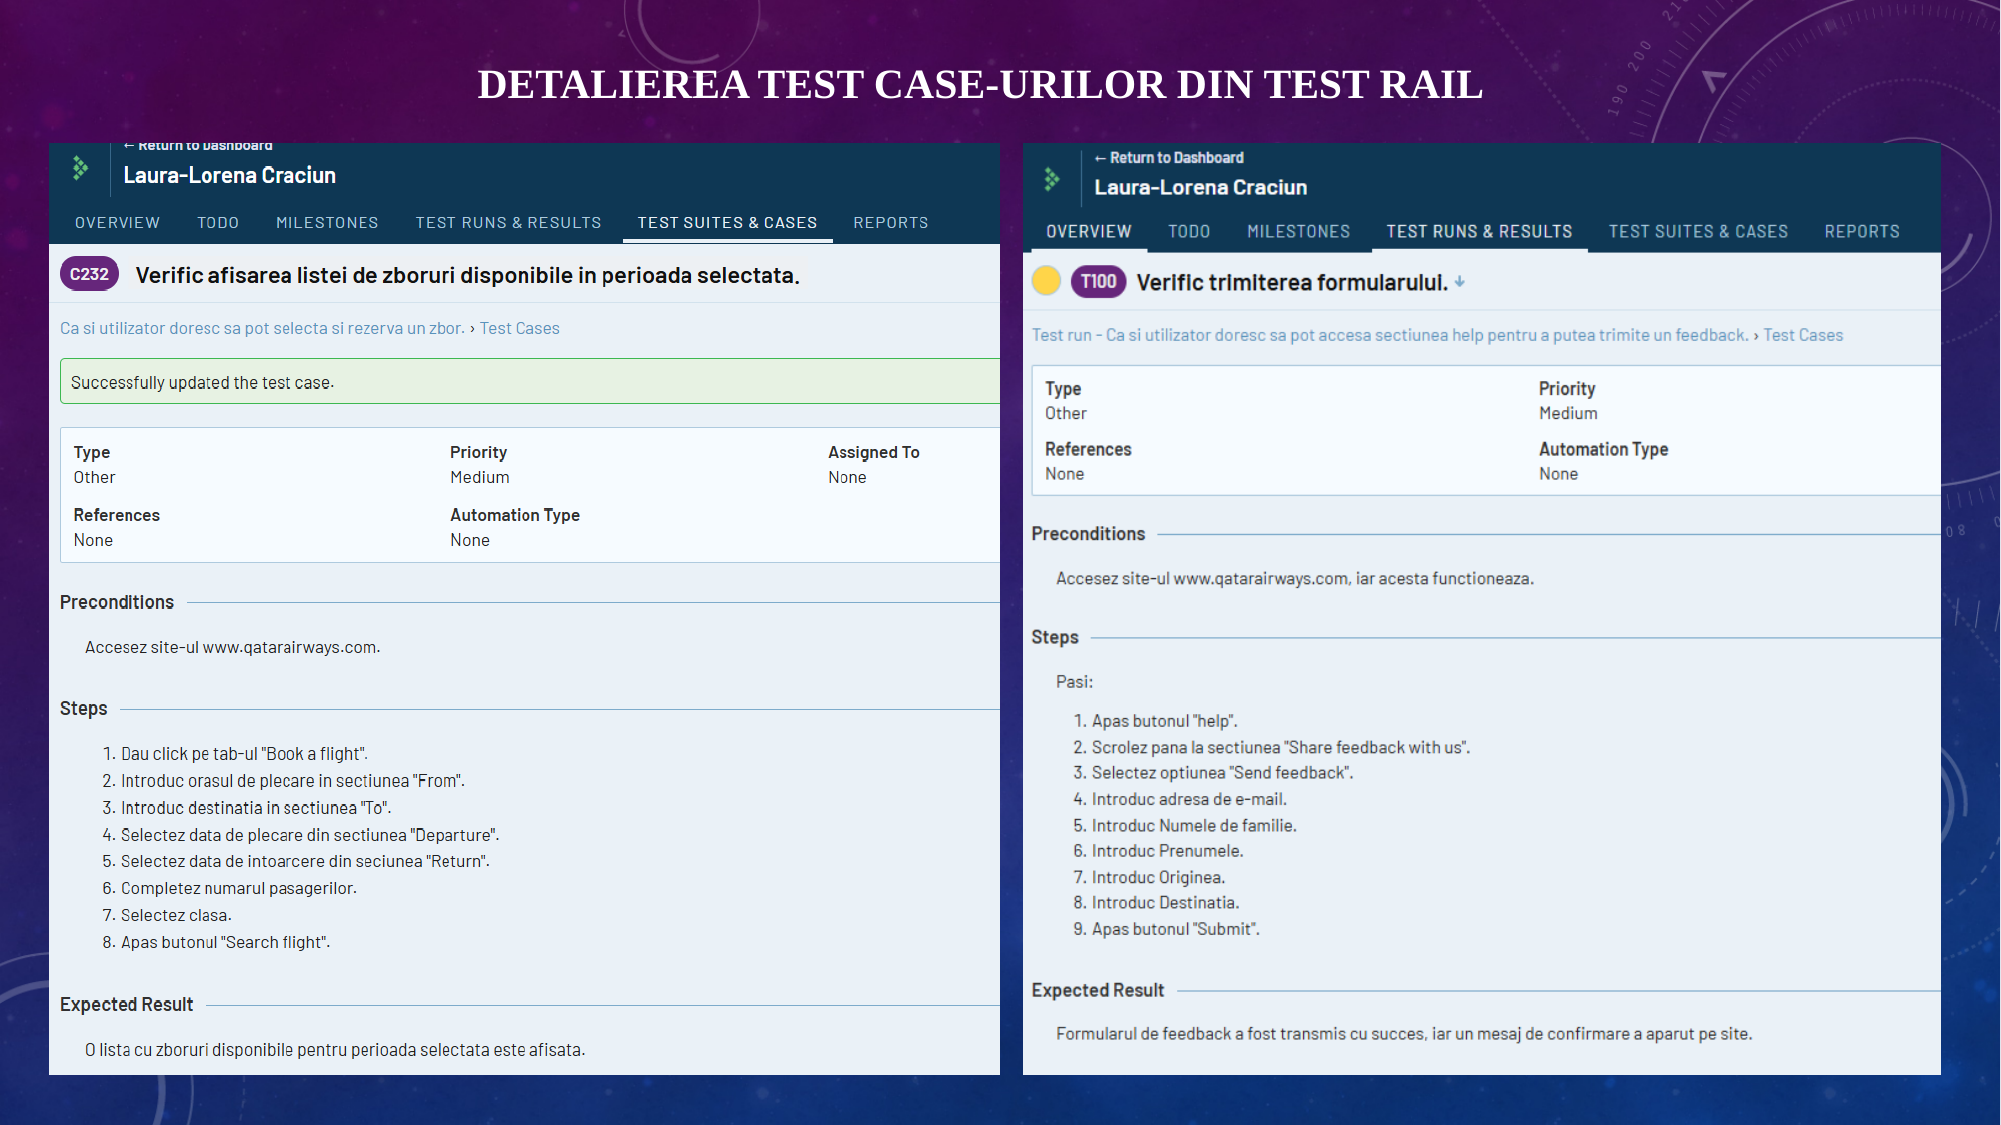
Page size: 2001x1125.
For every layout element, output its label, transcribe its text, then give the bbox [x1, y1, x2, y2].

title Detalierea test case-urilor din test rail [150, 32, 1812, 132]
list [1006, 351, 1016, 950]
picture [0, 0, 2001, 1125]
